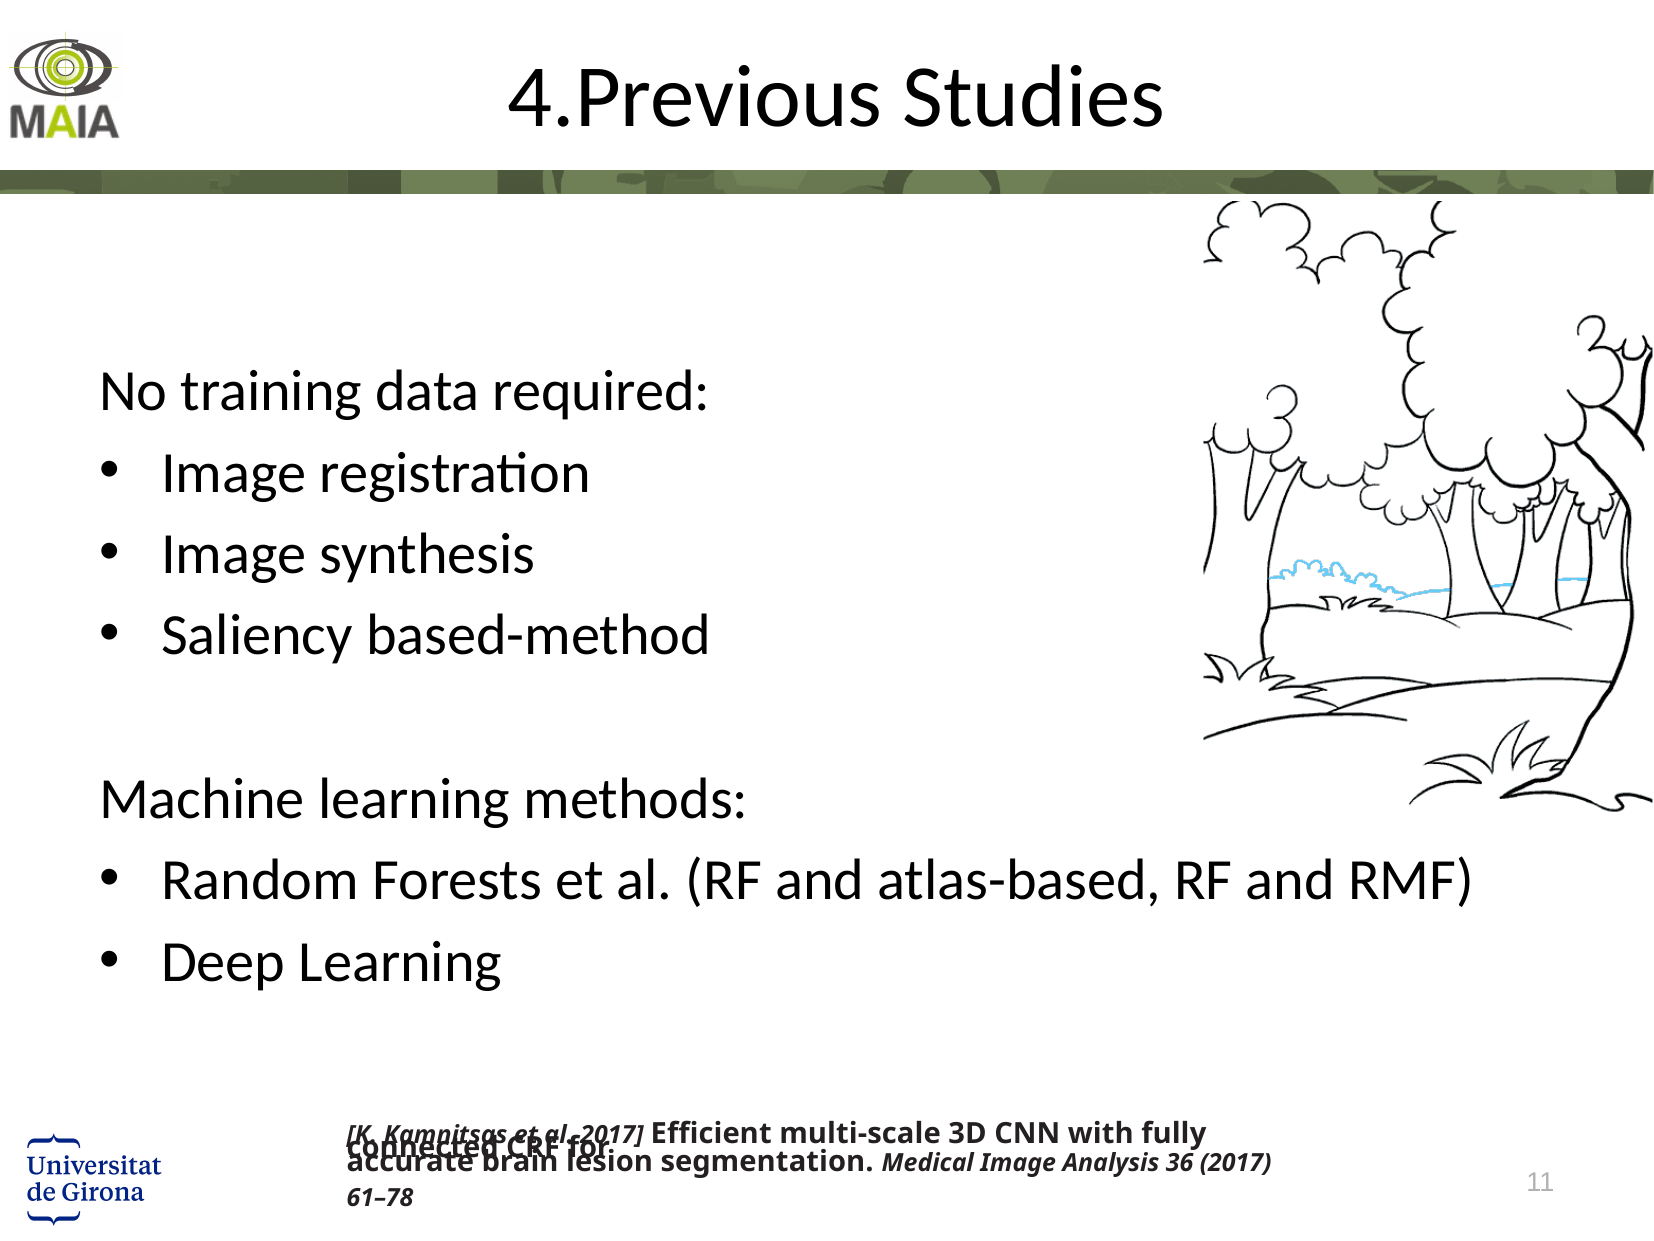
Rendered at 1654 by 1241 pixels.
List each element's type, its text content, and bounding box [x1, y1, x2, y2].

slide_number 11 [1322, 1149, 1571, 1216]
picture [8, 31, 92, 144]
title 4.Previous Studies [92, 29, 1582, 153]
list No training data required: Image registration Image synthesis Saliency based-method Machine learning methods: Random Forests et al. (RF and atlas-based, RF and RMF) Deep Learning [82, 201, 1571, 1144]
text_box [K. Kamnitsas et al. 2017] Efficient multi-scale 3D CNN with fully connected CRF for accurate brain lesion segmentation. Medical Image Analysis 36 (2017) 61–78 [331, 1095, 1322, 1240]
picture [1069, 201, 1654, 837]
